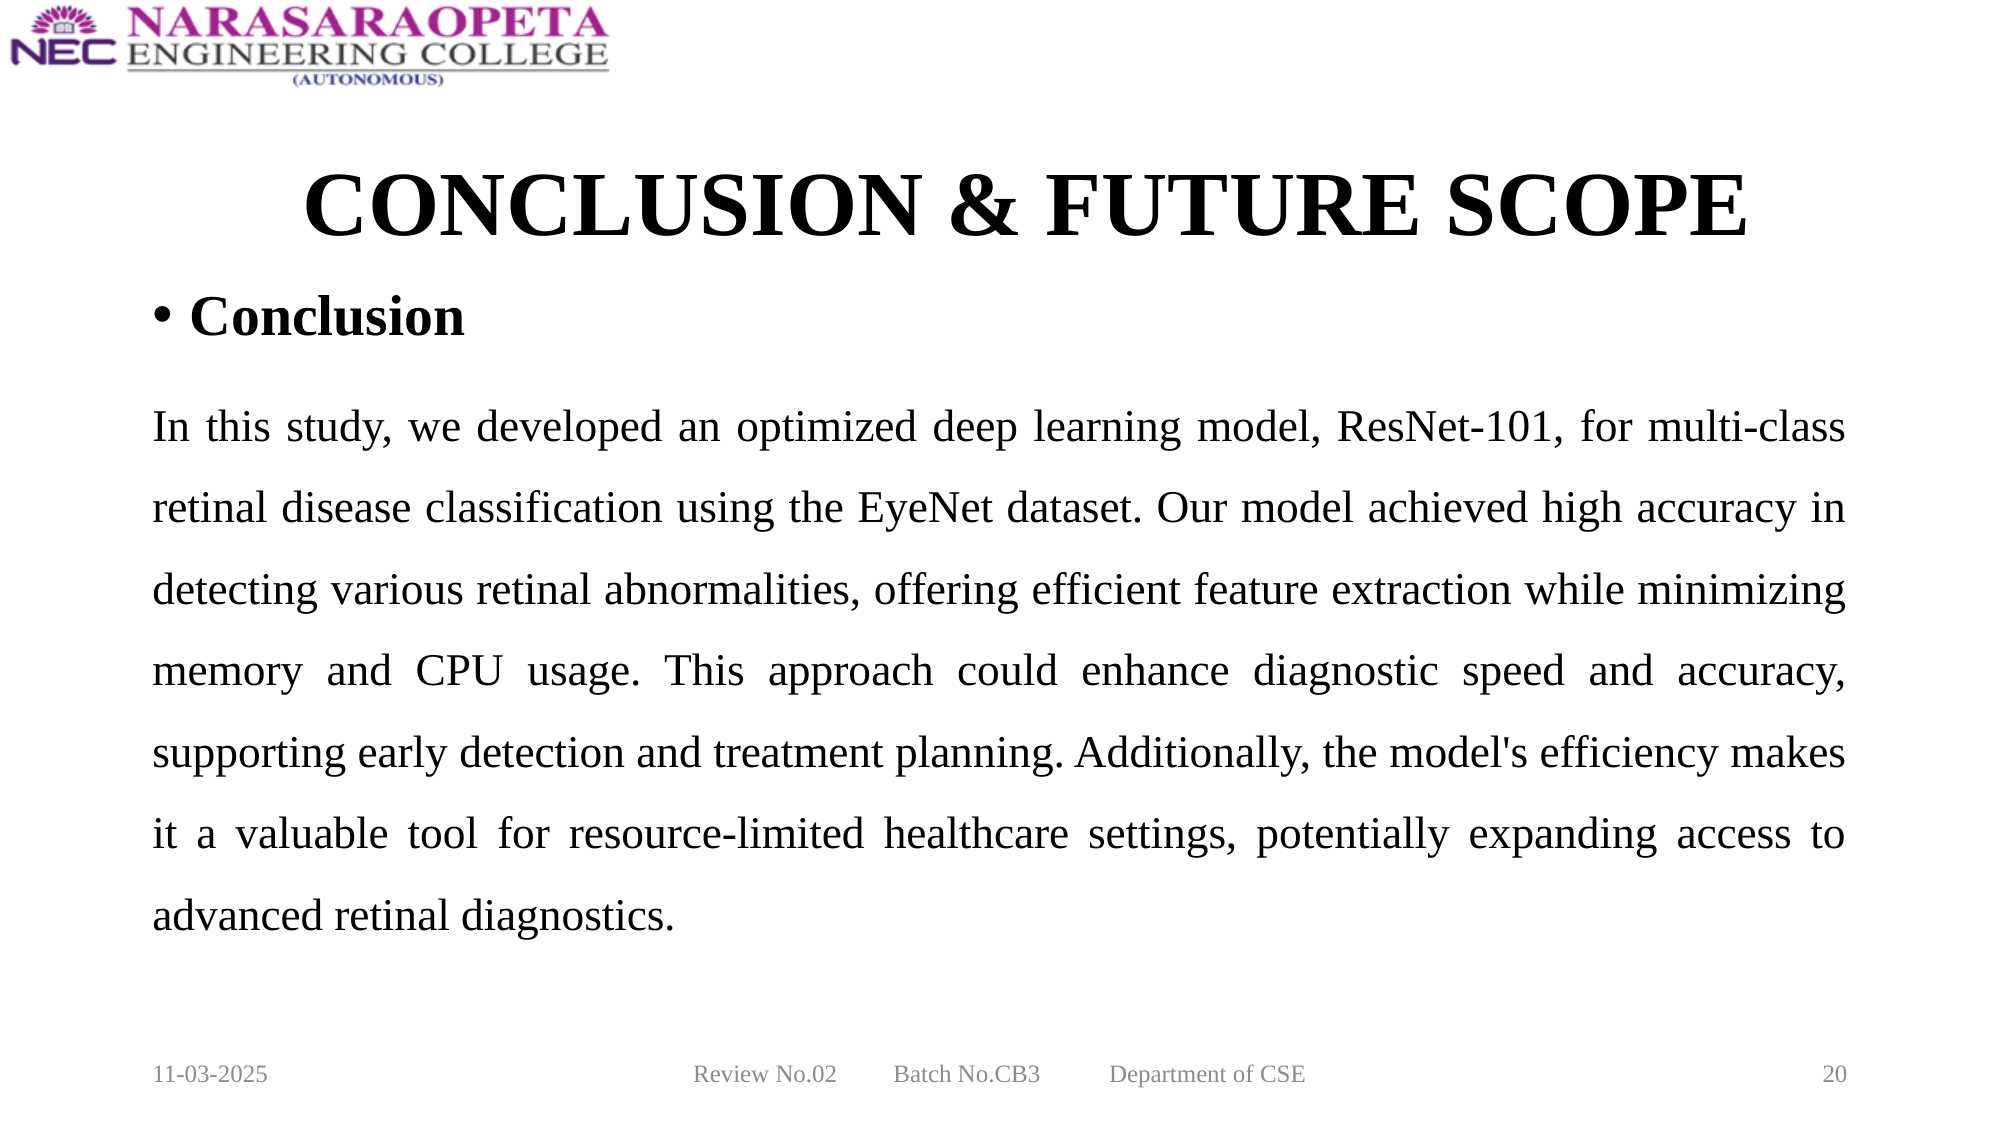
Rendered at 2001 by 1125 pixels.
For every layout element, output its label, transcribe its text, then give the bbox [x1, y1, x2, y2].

text_box CONCLUSION & FUTURE SCOPE [264, 136, 1825, 261]
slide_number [137, 1042, 588, 1103]
list Conclusion In this study, we developed an optimized deep learning model, ResNet-101, for multi-class retinal disease classification using the EyeNet dataset. Our model achieved high accuracy in detecting various retinal abnormalities, offering efficient feature extraction while minimizing memory and CPU usage. This approach could enhance diagnostic speed and accuracy, supporting early detection and treatment planning. Additionally, the model's efficiency makes it a valuable tool for resource-limited healthcare settings, potentially expanding access to advanced retinal diagnostics. [137, 278, 1863, 954]
slide_number 20 [1412, 1042, 1863, 1103]
picture [0, 0, 1280, 719]
footer Review No.02 Batch No.CB3 Department of CSE [662, 1042, 1338, 1103]
